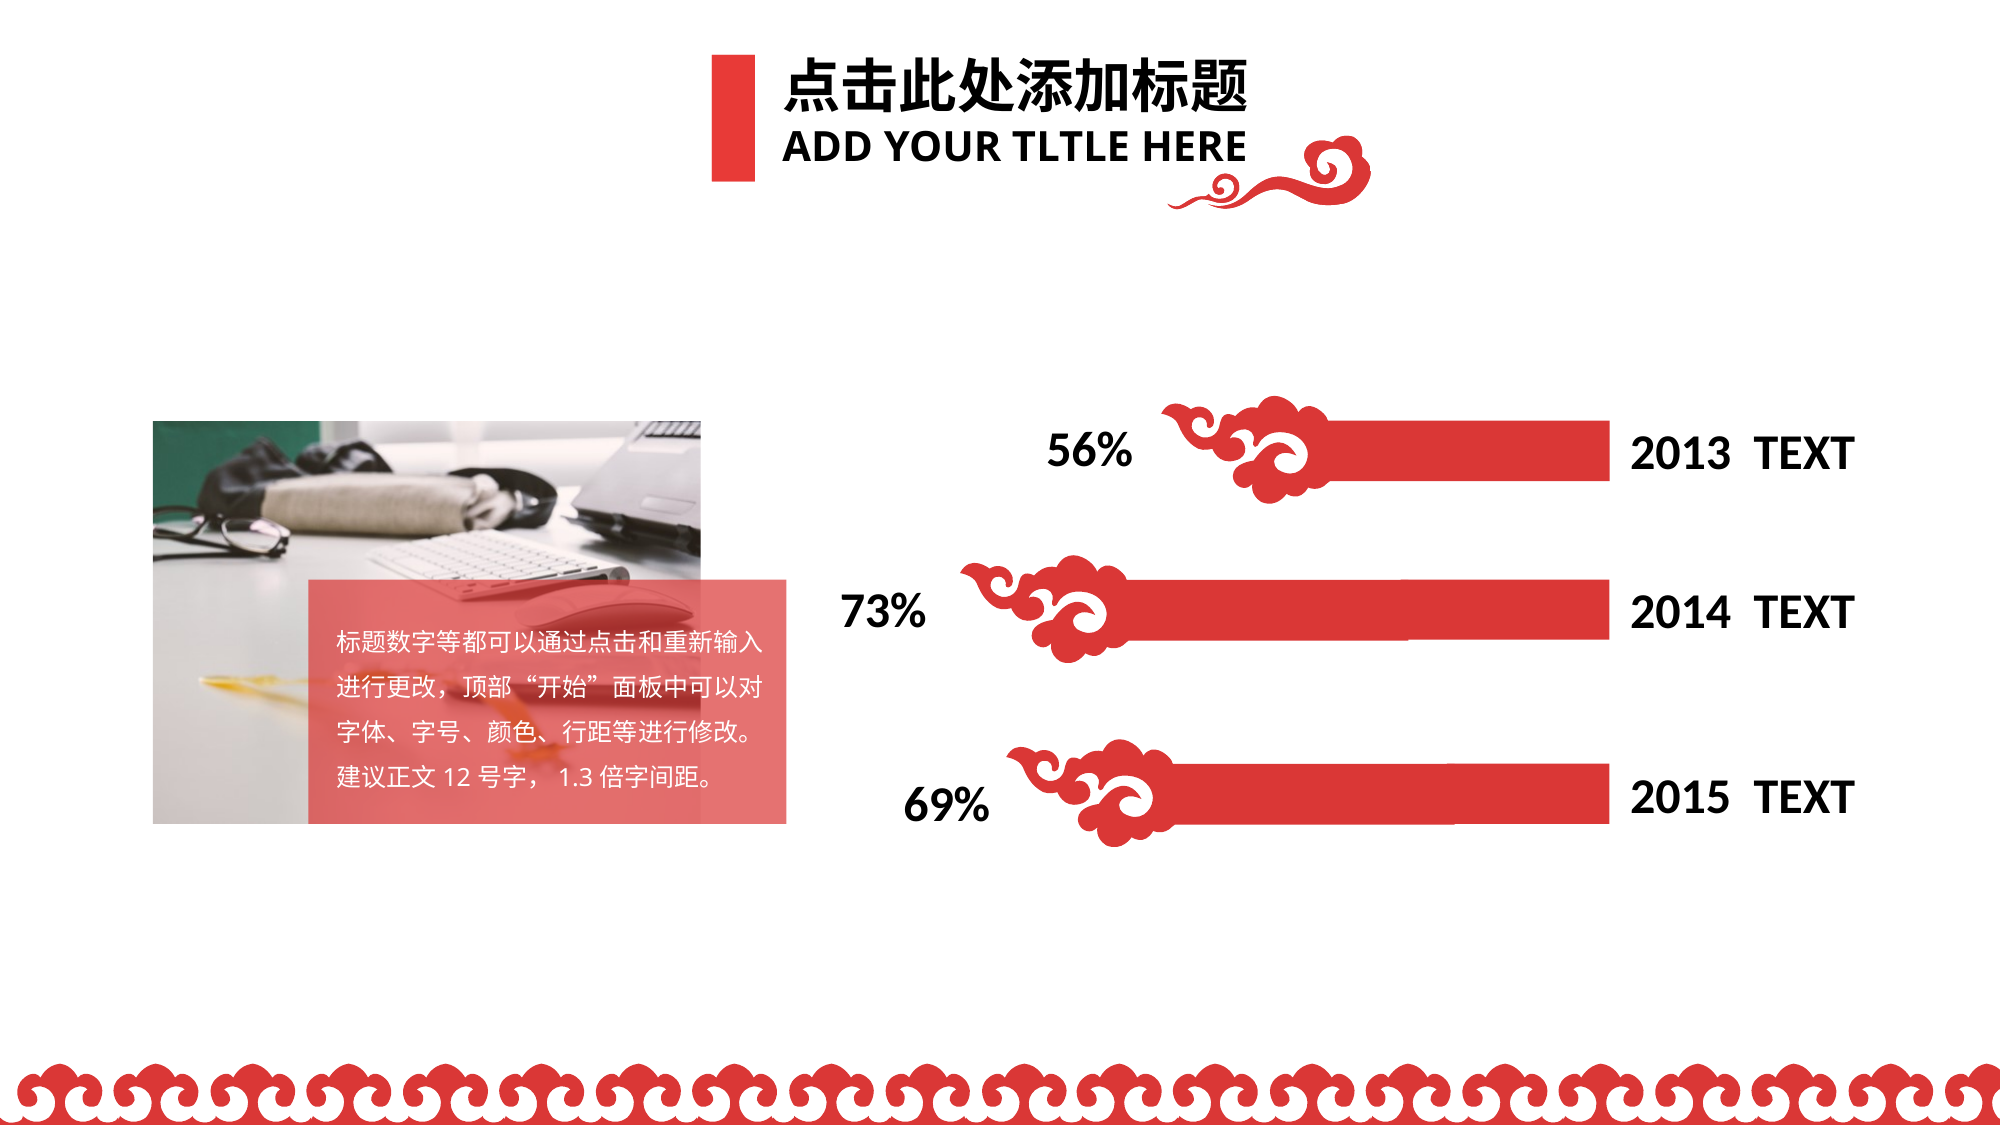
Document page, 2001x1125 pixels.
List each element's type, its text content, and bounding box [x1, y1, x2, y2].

text_box [711, 54, 756, 182]
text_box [0, 1061, 2000, 1125]
text_box [152, 421, 701, 824]
picture [1161, 395, 1610, 505]
text_box 标题数字等都可以通过点击和重新输入进行更改，顶部“开始”面板中可以对字体、字号、颜色、行距等进行修改。建议正文12号字，1.3倍字间距。 [320, 604, 780, 800]
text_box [959, 554, 1610, 664]
text_box 点击此处添加标题 ADD YOUR TLTLE HERE [767, 41, 1505, 177]
text_box 56% [1031, 409, 1161, 484]
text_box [1006, 738, 1610, 848]
text_box 2015 TEXT [1615, 756, 1914, 831]
text_box [307, 579, 787, 825]
text_box 2013 TEXT [1615, 412, 1914, 487]
text_box 2014 TEXT [1615, 571, 1914, 647]
text_box 73% [825, 570, 959, 646]
text_box 69% [888, 763, 1006, 839]
picture [1164, 147, 1372, 215]
